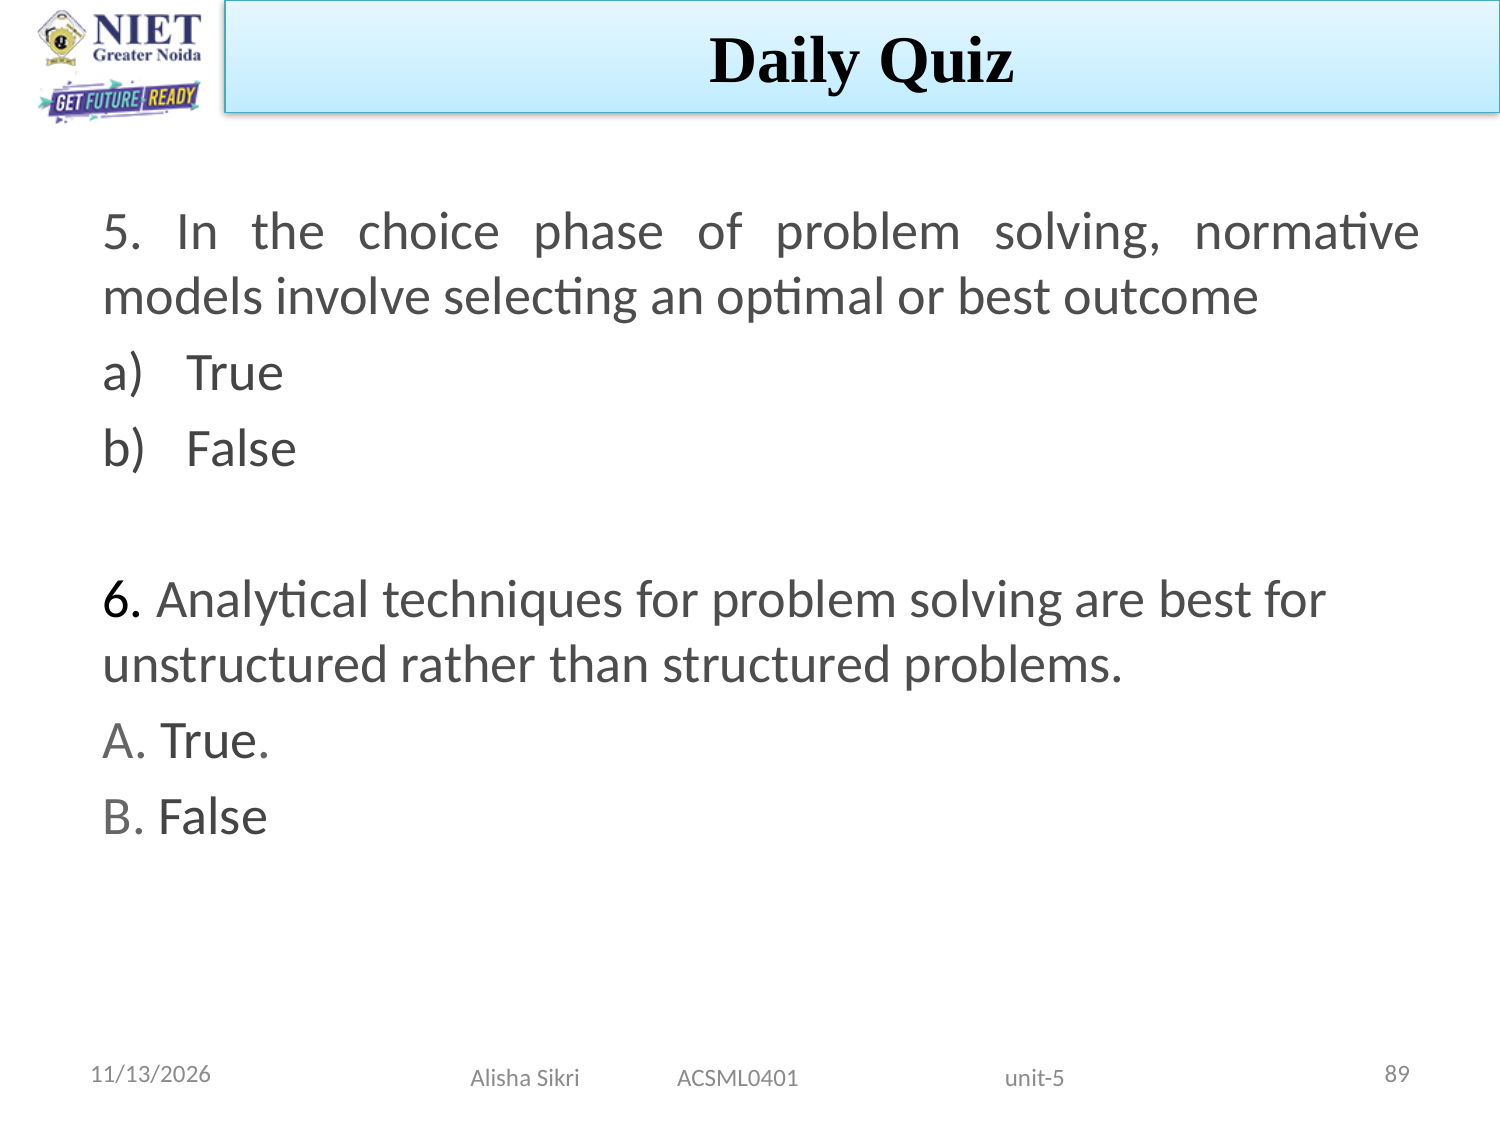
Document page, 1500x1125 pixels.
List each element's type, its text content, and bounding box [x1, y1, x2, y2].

footer Alisha Sikri ACSML0401 unit-5 [300, 1050, 1238, 1103]
slide_number 89 [1074, 1042, 1425, 1103]
picture [0, 0, 238, 135]
text_box Daily Quiz [238, 0, 1500, 113]
list 5. In the choice phase of problem solving, normative models involve selecting an optimal or best outcome True False 6. Analytical techniques for problem solving are best for unstructured rather than structured problems. A. True. B. False [87, 187, 1438, 988]
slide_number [75, 1042, 425, 1103]
